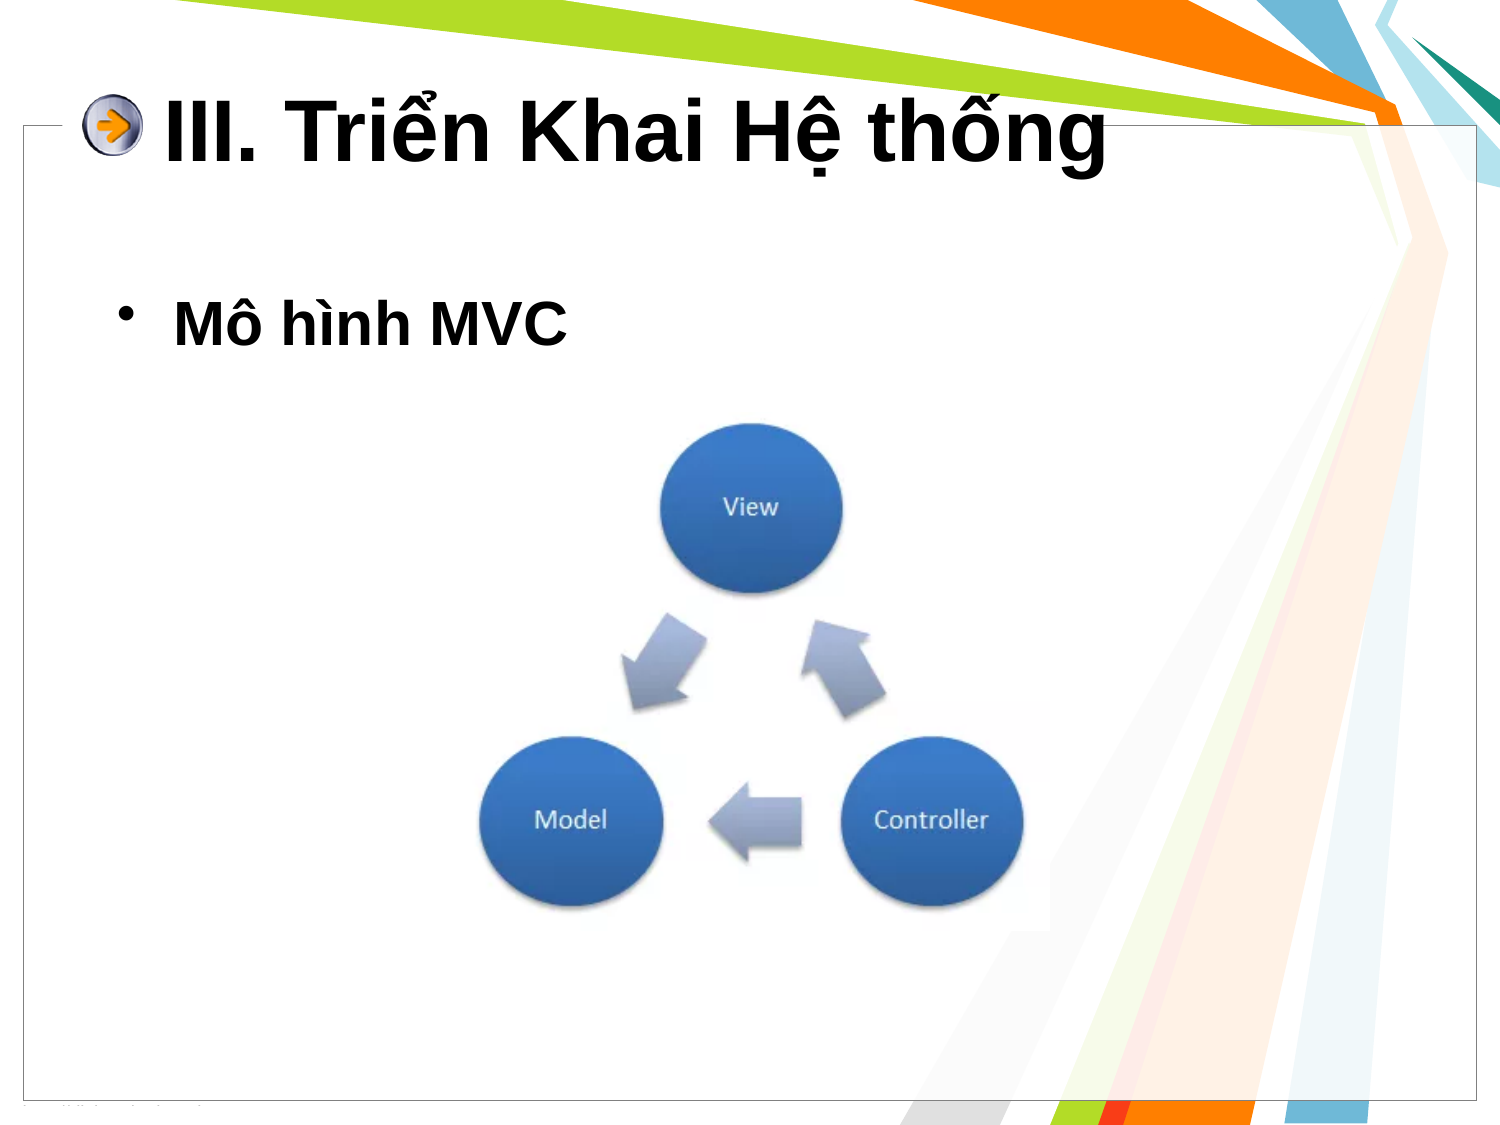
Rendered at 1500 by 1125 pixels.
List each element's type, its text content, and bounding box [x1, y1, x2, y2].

picture [82, 94, 143, 156]
list Mô hình MVC [101, 274, 1386, 825]
picture [449, 412, 1051, 931]
title III. Triển Khai Hệ thống [147, 32, 1183, 221]
